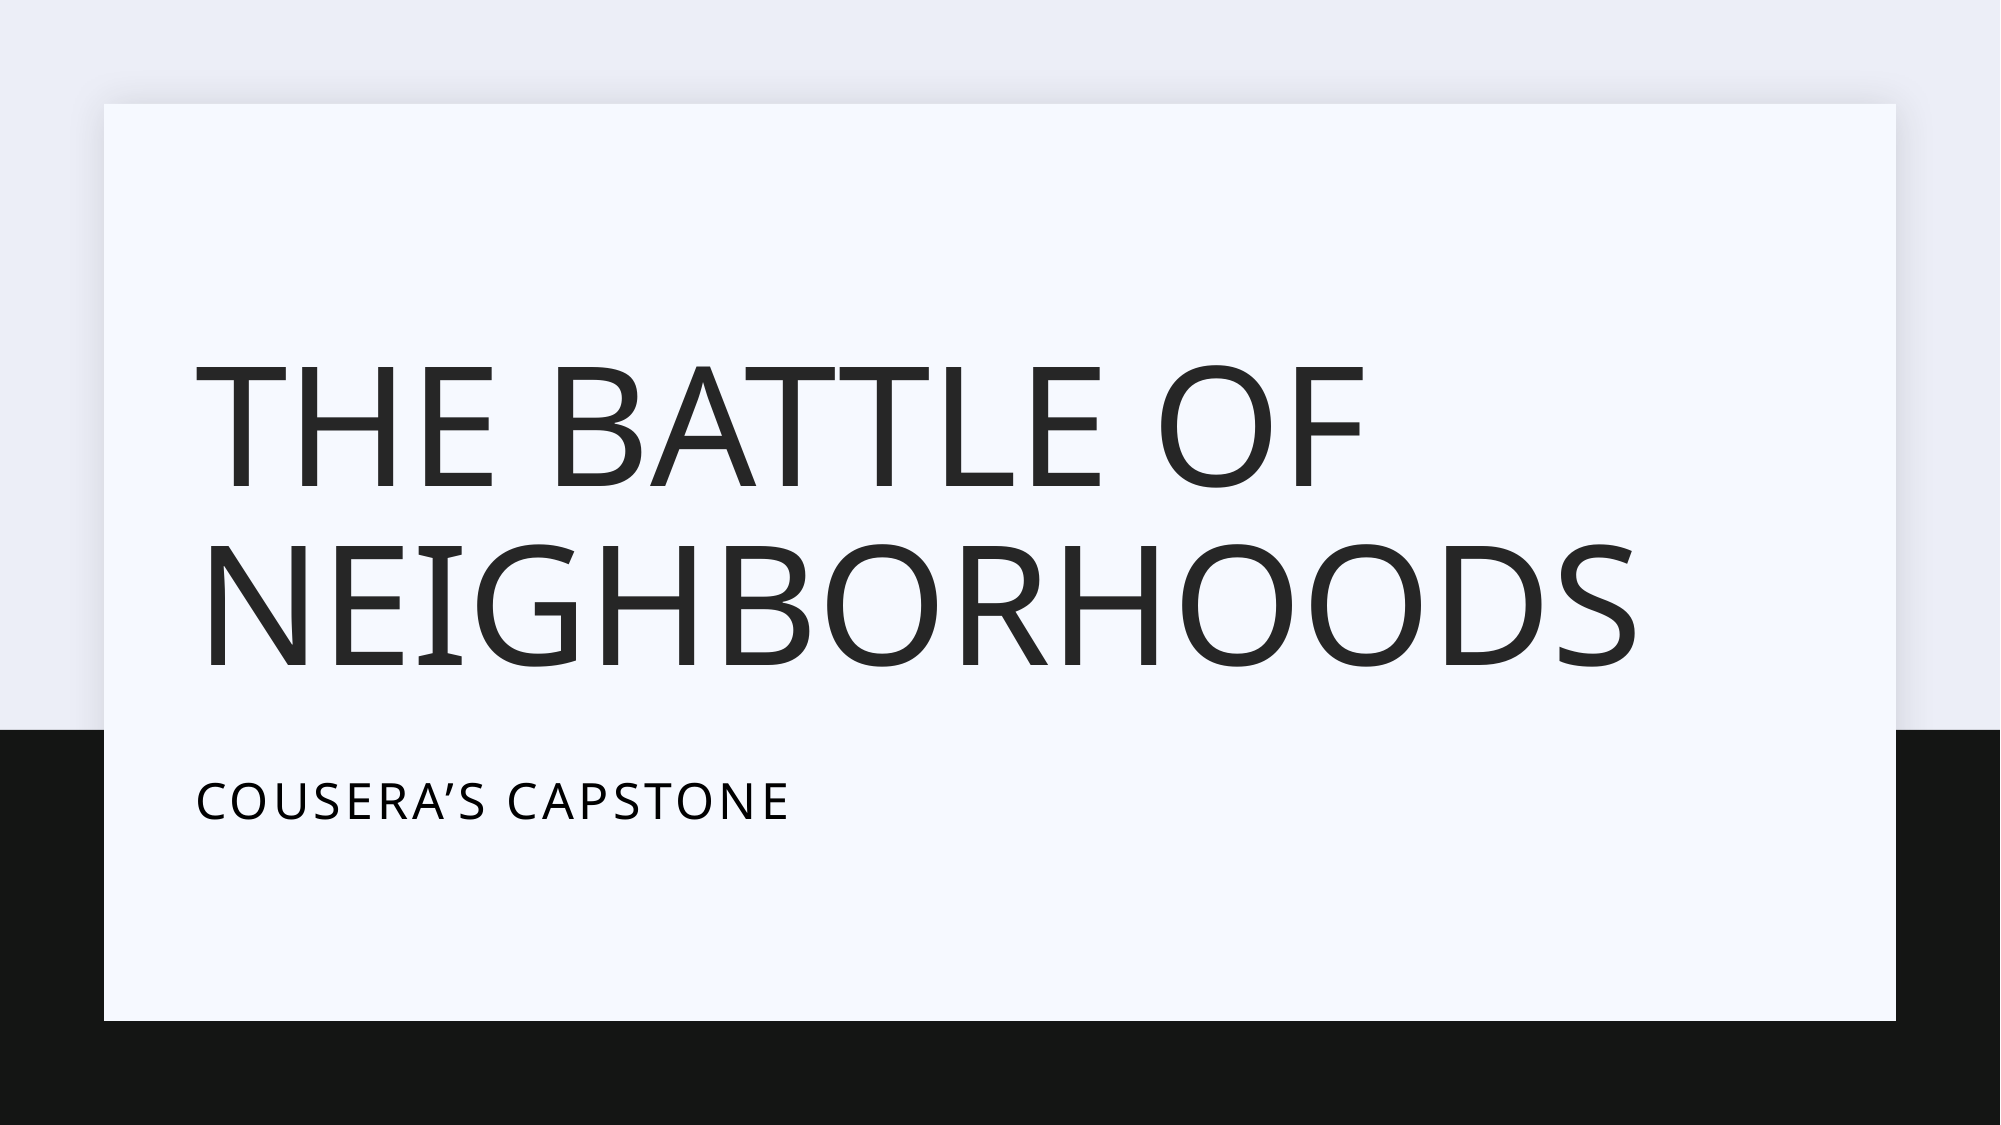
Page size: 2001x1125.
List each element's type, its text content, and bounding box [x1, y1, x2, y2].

subtitle Cousera’s capstone [180, 761, 1831, 950]
title The battle of neighborhoods [180, 124, 1830, 710]
